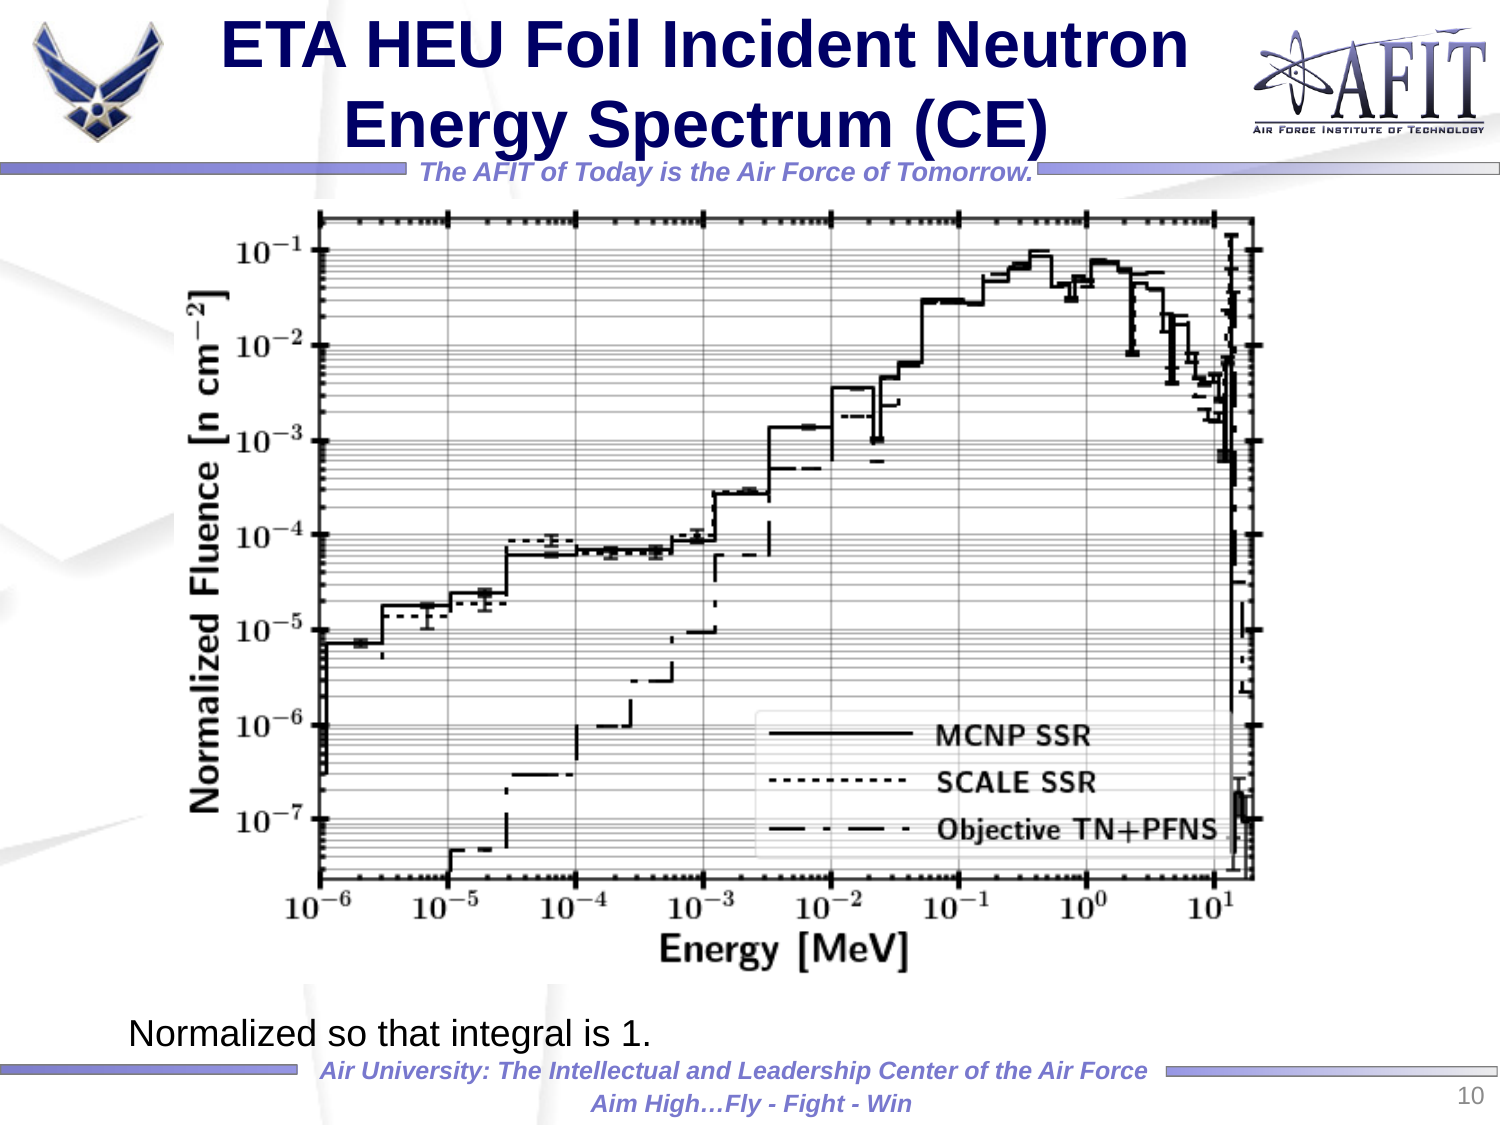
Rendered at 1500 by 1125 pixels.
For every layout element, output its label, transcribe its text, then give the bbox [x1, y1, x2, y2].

title ETA HEU Foil Incident Neutron Energy Spectrum (CE) [809, 0, 1251, 163]
picture [174, 199, 1275, 984]
slide_number 10 [1149, 1065, 1500, 1125]
text_box [25, 0, 809, 177]
text_box Normalized so that integral is 1. [113, 1001, 1414, 1062]
